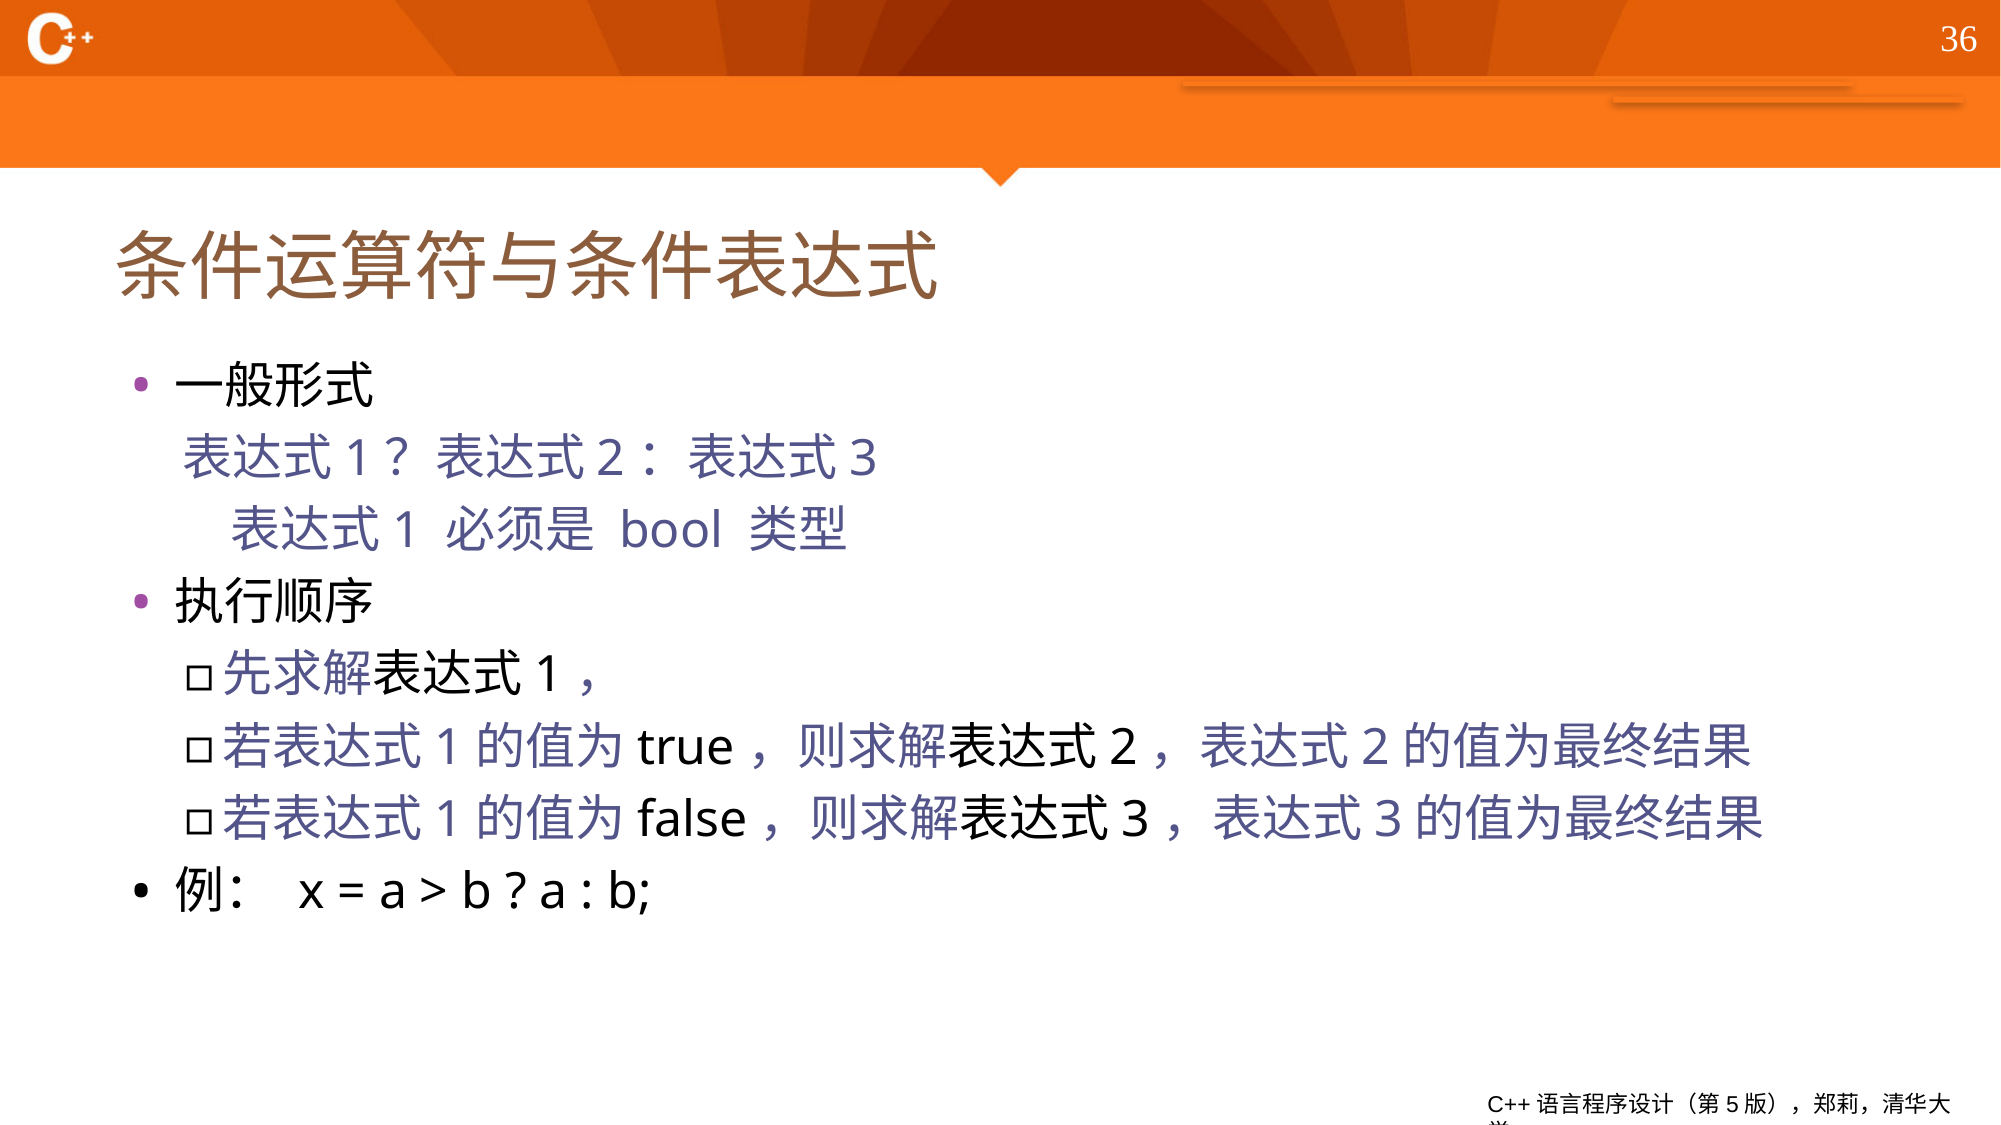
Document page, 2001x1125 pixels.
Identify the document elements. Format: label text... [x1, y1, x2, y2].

list 一般形式 表达式1？表达式2：表达式3 表达式1 必须是 bool 类型 执行顺序 先求解表达式1， 若表达式1的值为true，则求解表达式2，表达式2的值为最终结果 若表达式1的值为false，则求解表达式3，表达式3的值为最终结果 例： x = a > b ? a : b; [99, 339, 1864, 1059]
picture [0, 0, 2001, 1125]
slide_number 36 [1542, 6, 1993, 67]
title 条件运算符与条件表达式 [99, 175, 1901, 351]
